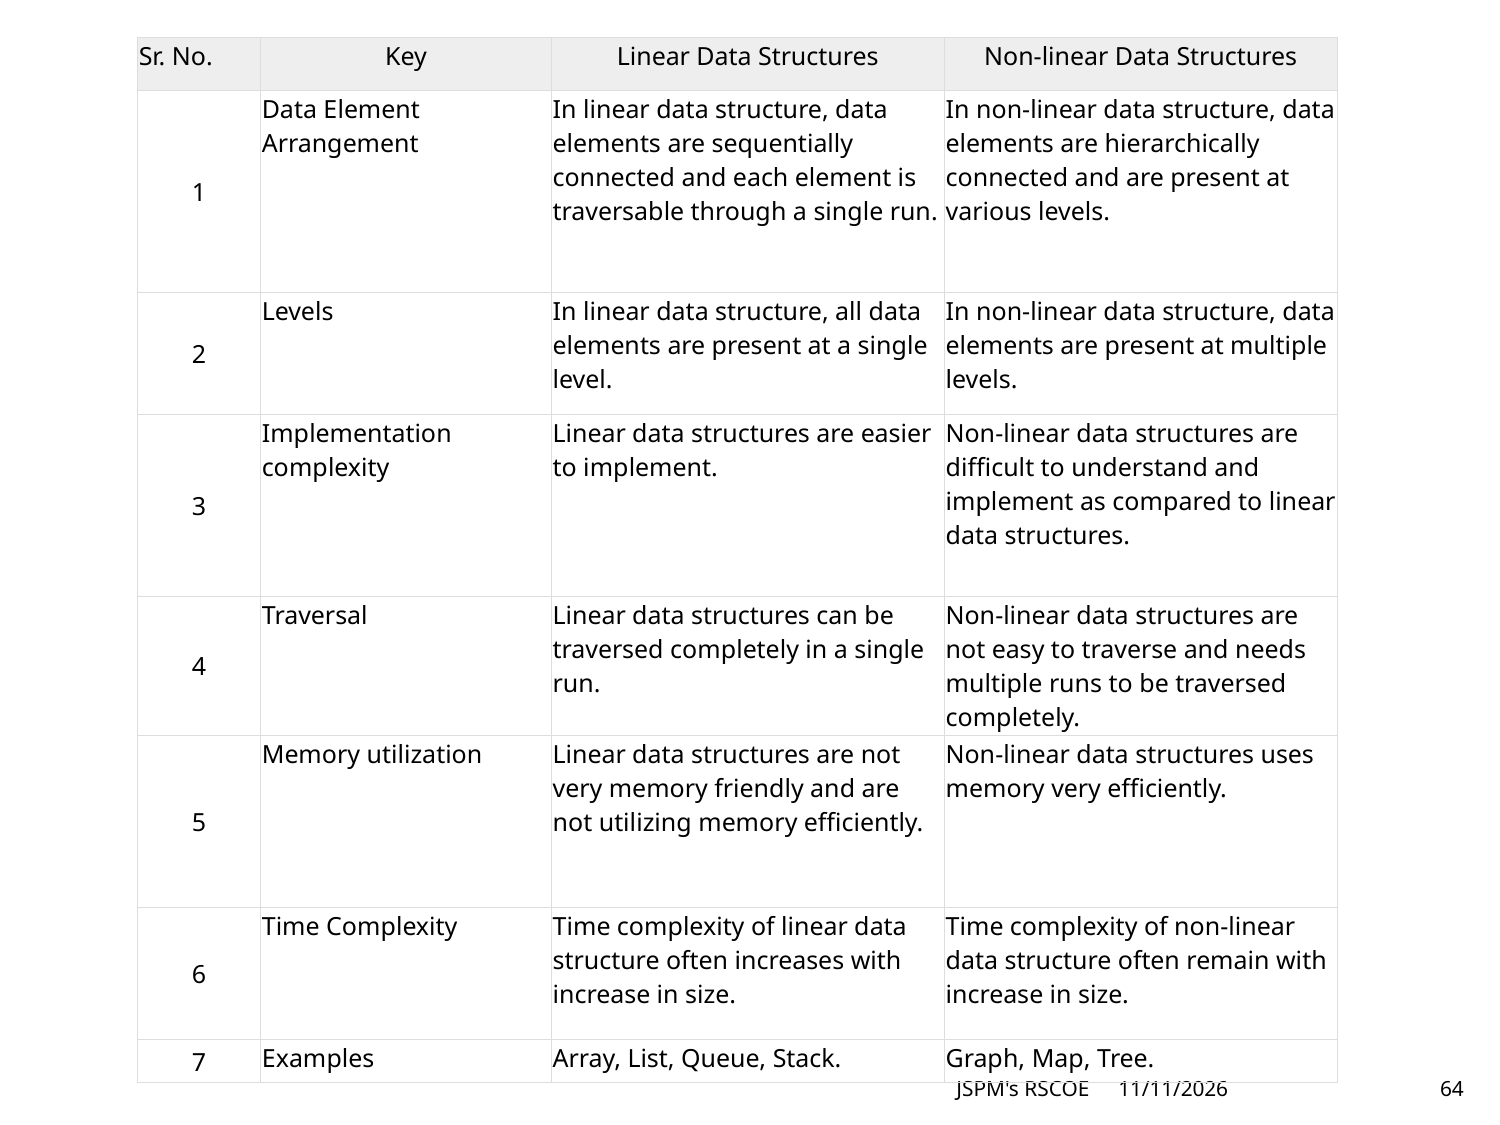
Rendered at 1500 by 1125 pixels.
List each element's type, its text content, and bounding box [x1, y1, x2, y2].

table_cell In linear data structure, all data elements are present at a single level. [552, 293, 944, 414]
table_cell In non-linear data structure, data elements are hierarchically connected and are present at various levels. [945, 91, 1337, 292]
table_cell Memory utilization [261, 736, 551, 907]
table_cell Linear data structures can be traversed completely in a single run. [552, 597, 944, 735]
table_cell Levels [261, 293, 551, 414]
table_cell Time complexity of non-linear data structure often remain with increase in size. [945, 908, 1337, 1039]
table_cell Data Element Arrangement [261, 91, 551, 292]
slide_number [1105, 1051, 1418, 1112]
table_cell 3 [138, 415, 260, 596]
table_cell 2 [138, 293, 260, 414]
table_cell Non-linear data structures are not easy to traverse and needs multiple runs to be traversed completely. [945, 597, 1337, 735]
table_cell 4 [138, 597, 260, 735]
table_header Sr. No. [138, 38, 260, 90]
table_cell 7 [138, 1040, 260, 1082]
table_cell Traversal [261, 597, 551, 735]
table_cell Implementation complexity [261, 415, 551, 596]
table_cell 1 [138, 91, 260, 292]
table_cell Graph, Map, Tree. [945, 1040, 1337, 1082]
table_cell In linear data structure, data elements are sequentially connected and each element is traversable through a single run. [552, 91, 944, 292]
table_header Linear Data Structures [552, 38, 944, 90]
table_cell Non-linear data structures uses memory very efficiently. [945, 736, 1337, 907]
table_cell Array, List, Queue, Stack. [552, 1040, 944, 1082]
table_cell 5 [138, 736, 260, 907]
table_cell In non-linear data structure, data elements are present at multiple levels. [945, 293, 1337, 414]
table_cell Linear data structures are easier to implement. [552, 415, 944, 596]
table_cell Linear data structures are not very memory friendly and are not utilizing memory efficiently. [552, 736, 944, 907]
slide_number 64 [1418, 1051, 1479, 1112]
table_cell 6 [138, 908, 260, 1039]
table_cell Non-linear data structures are difficult to understand and implement as compared to linear data structures. [945, 415, 1337, 596]
table_cell Examples [261, 1040, 551, 1082]
footer JSPM's RSCOE [718, 1083, 1105, 1112]
table_cell Time complexity of linear data structure often increases with increase in size. [552, 908, 944, 1039]
table_cell Time Complexity [261, 908, 551, 1039]
table_header Key [261, 38, 551, 90]
table_header Non-linear Data Structures [945, 38, 1337, 90]
